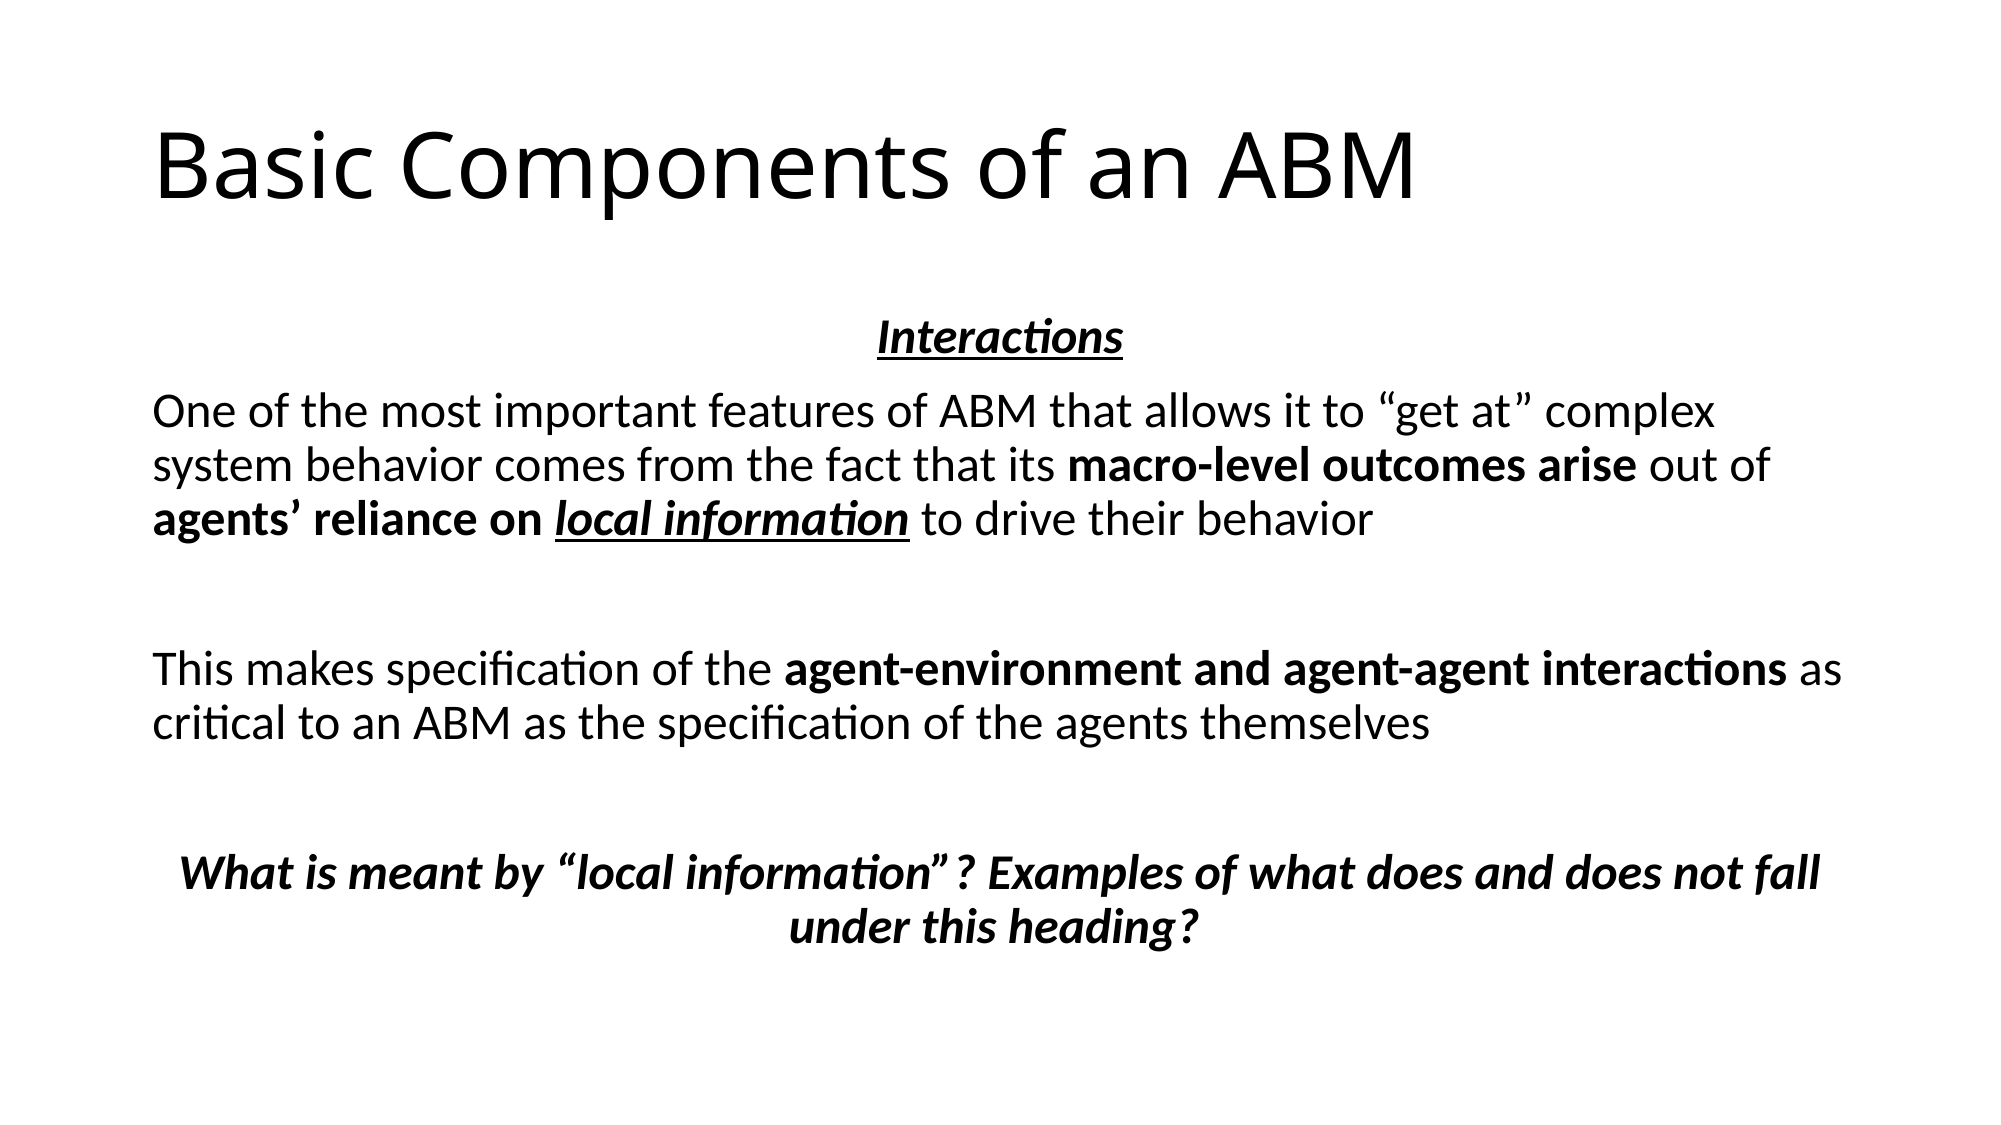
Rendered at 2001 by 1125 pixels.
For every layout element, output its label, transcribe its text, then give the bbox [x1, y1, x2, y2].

title Basic Components of an ABM [137, 59, 1863, 278]
list Interactions One of the most important features of ABM that allows it to “get at” complex system behavior comes from the fact that its macro-level outcomes arise out of agents’ reliance on local information to drive their behavior This makes specification of the agent-environment and agent-agent interactions as critical to an ABM as the specification of the agents themselves What is meant by “local information”? Examples of what does and does not fall under this heading? [137, 302, 1863, 1051]
